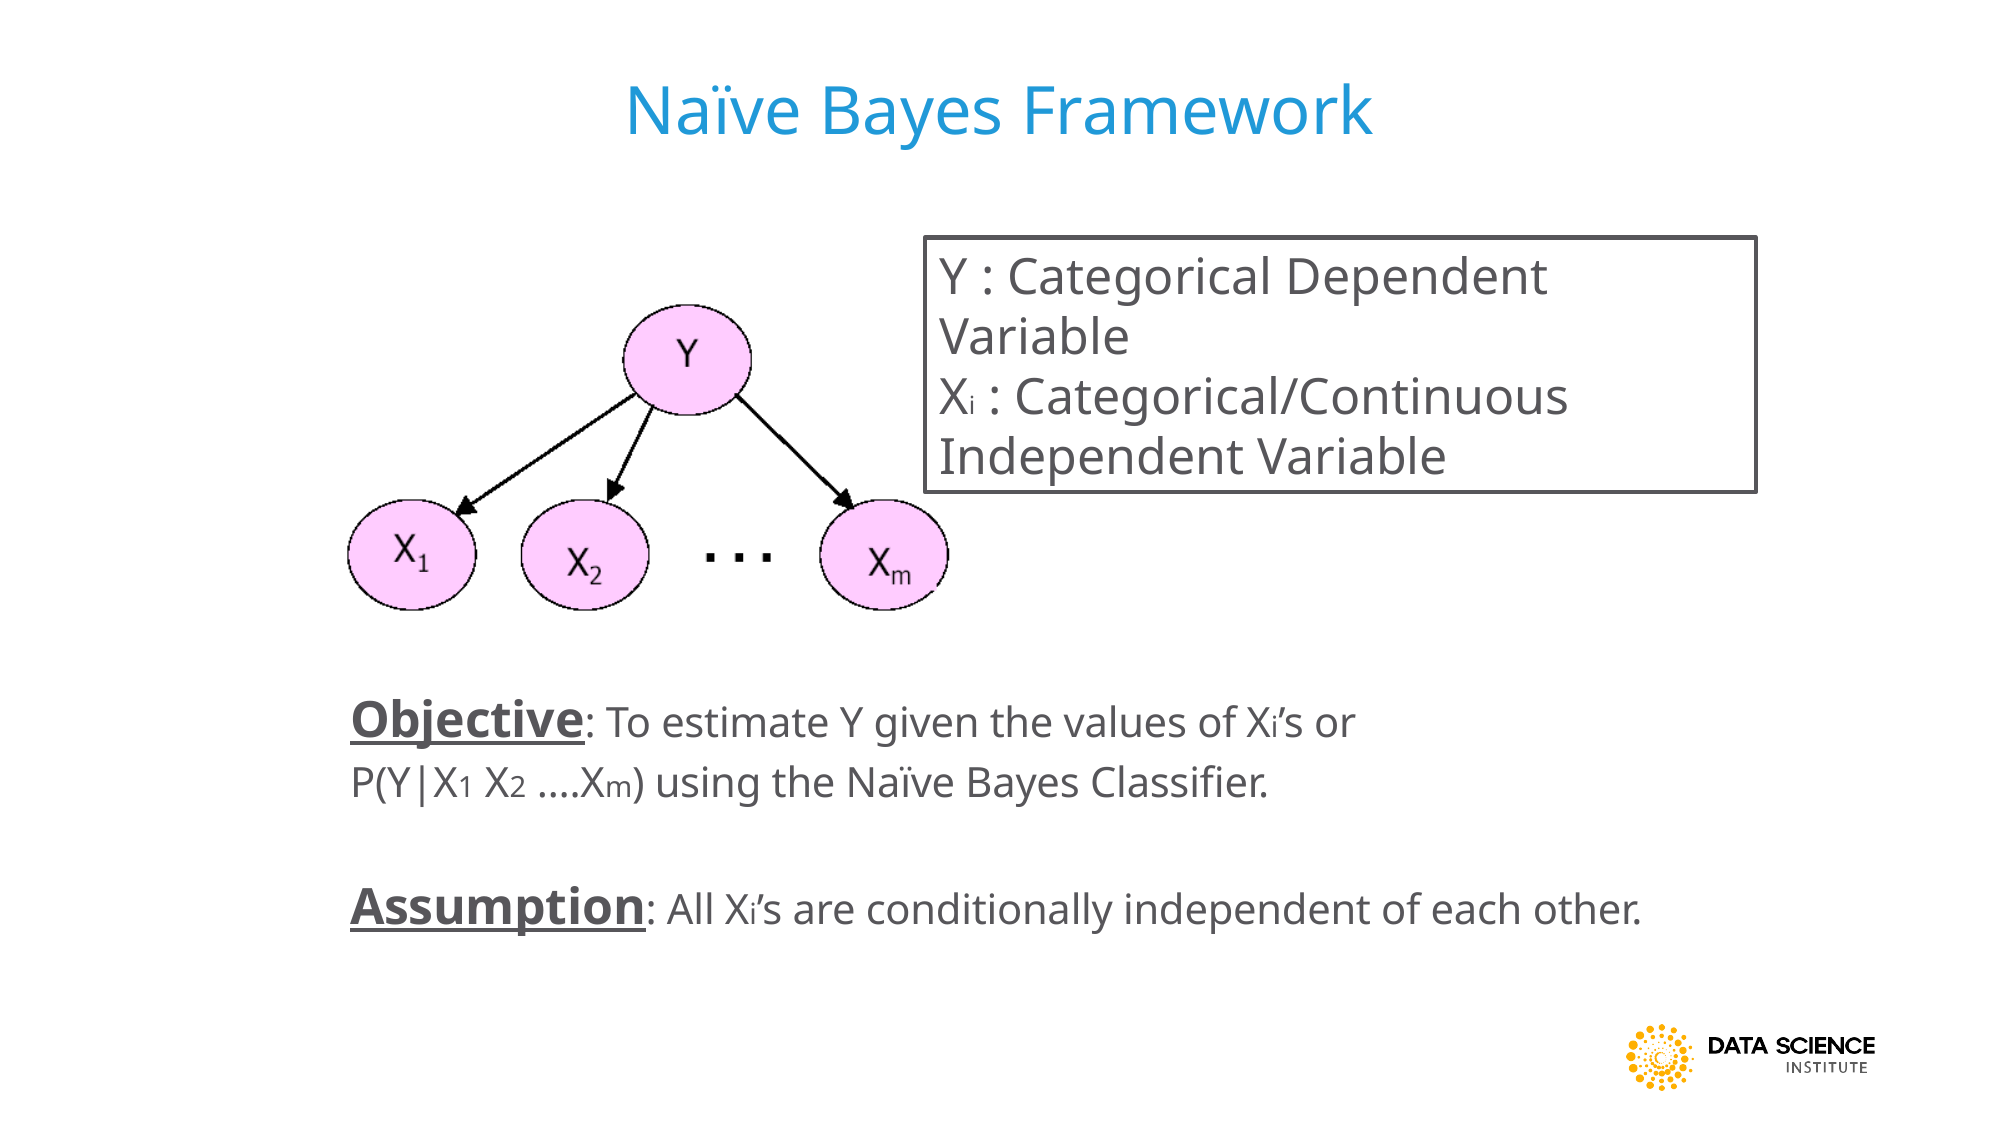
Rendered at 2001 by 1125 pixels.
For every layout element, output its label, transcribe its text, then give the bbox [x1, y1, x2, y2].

picture [1828, 1037, 1844, 1054]
text_box Y : Categorical Dependent Variable Xi : Categorical/Continuous Independent Variable [923, 235, 1758, 494]
text_box Naïve Bayes Framework [324, 37, 1675, 179]
picture [1839, 1062, 1847, 1073]
subtitle Objective: To estimate Y given the values of Xi’s or P(Y|X1 X2 ….Xm) using the Naïve Bayes Classifier. Assumption: All Xi’s are conditionally independent of each other. [350, 687, 1650, 1038]
picture [1792, 1062, 1801, 1073]
picture [1845, 1037, 1862, 1054]
picture [1804, 1061, 1811, 1073]
picture [1626, 1024, 1694, 1091]
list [299, 287, 988, 663]
picture [1776, 1037, 1808, 1054]
picture [1860, 1062, 1867, 1073]
